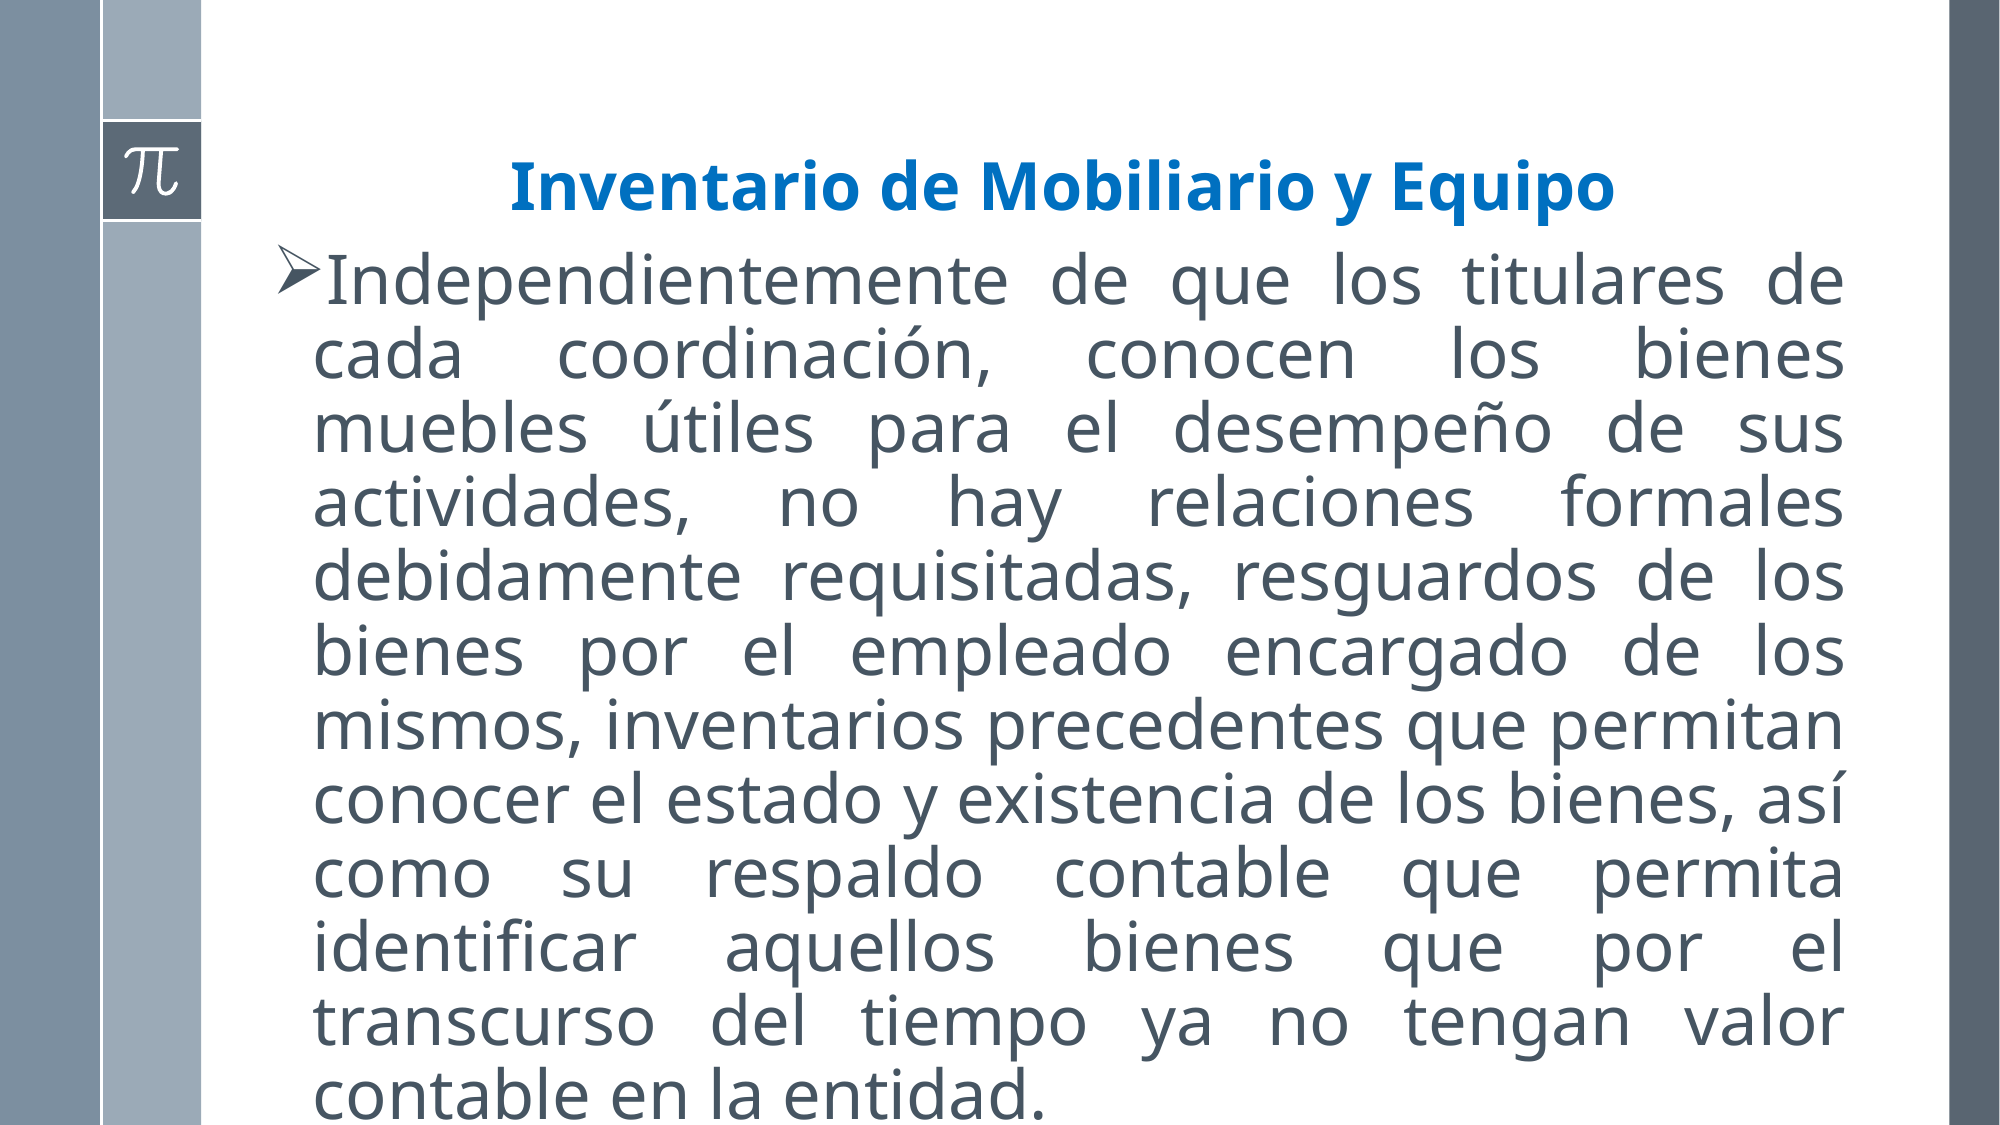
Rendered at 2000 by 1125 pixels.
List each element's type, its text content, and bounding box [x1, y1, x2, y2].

list Independientemente de que los titulares de cada coordinación, conocen los bienes muebles útiles para el desempeño de sus actividades, no hay relaciones formales debidamente requisitadas, resguardos de los bienes por el empleado encargado de los mismos, inventarios precedentes que permitan conocer el estado y existencia de los bienes, así como su respaldo contable que permita identificar aquellos bienes que por el transcurso del tiempo ya no tengan valor contable en la entidad. [257, 237, 1862, 1059]
title Inventario de Mobiliario y Equipo [261, 29, 1867, 233]
